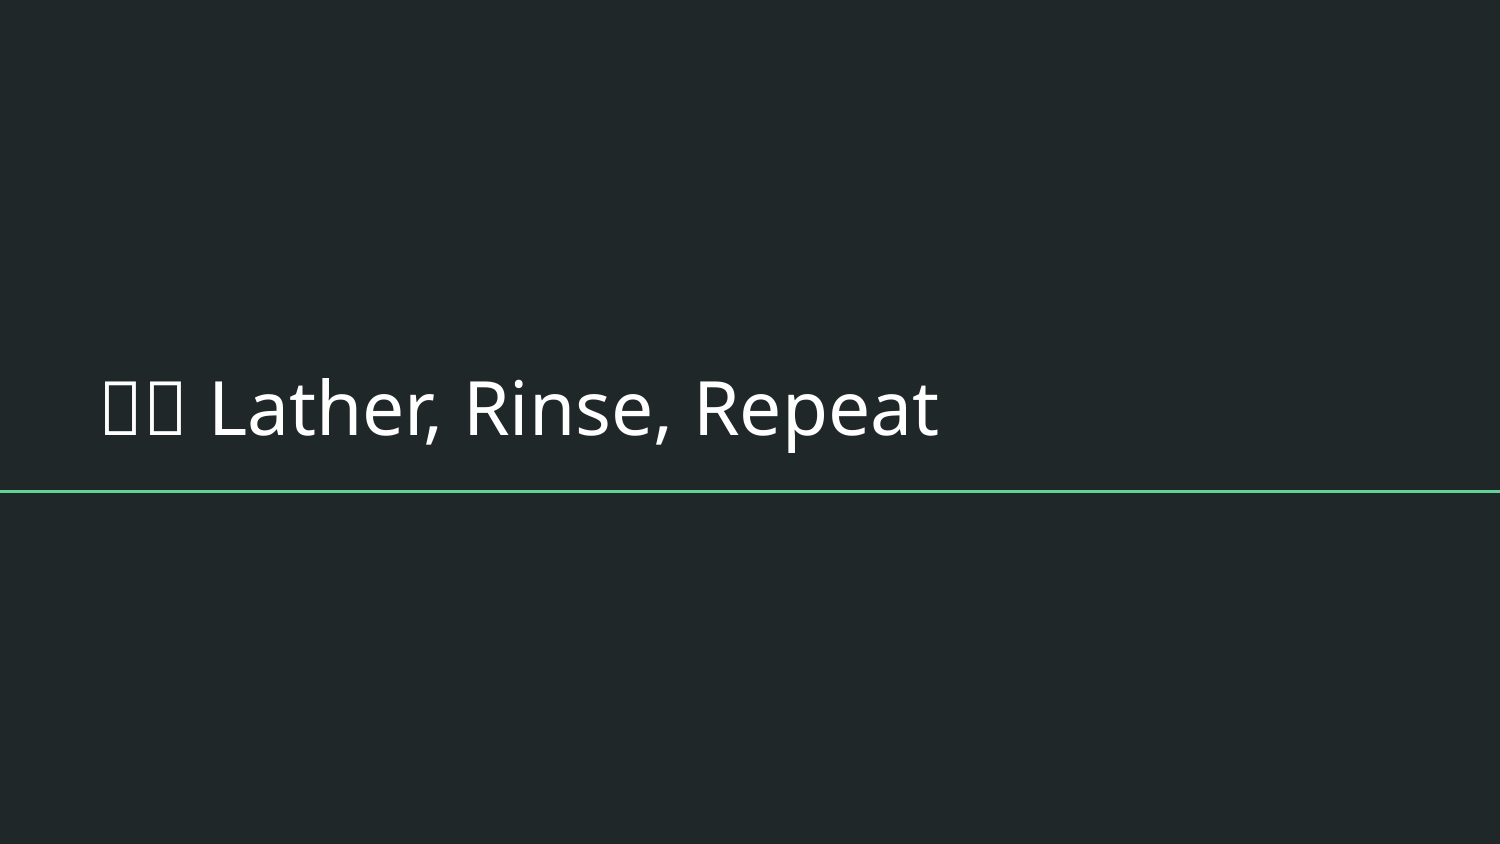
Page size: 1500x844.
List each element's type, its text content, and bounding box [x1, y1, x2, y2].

title 💇🏼 Lather, Rinse, Repeat [83, 337, 1417, 466]
